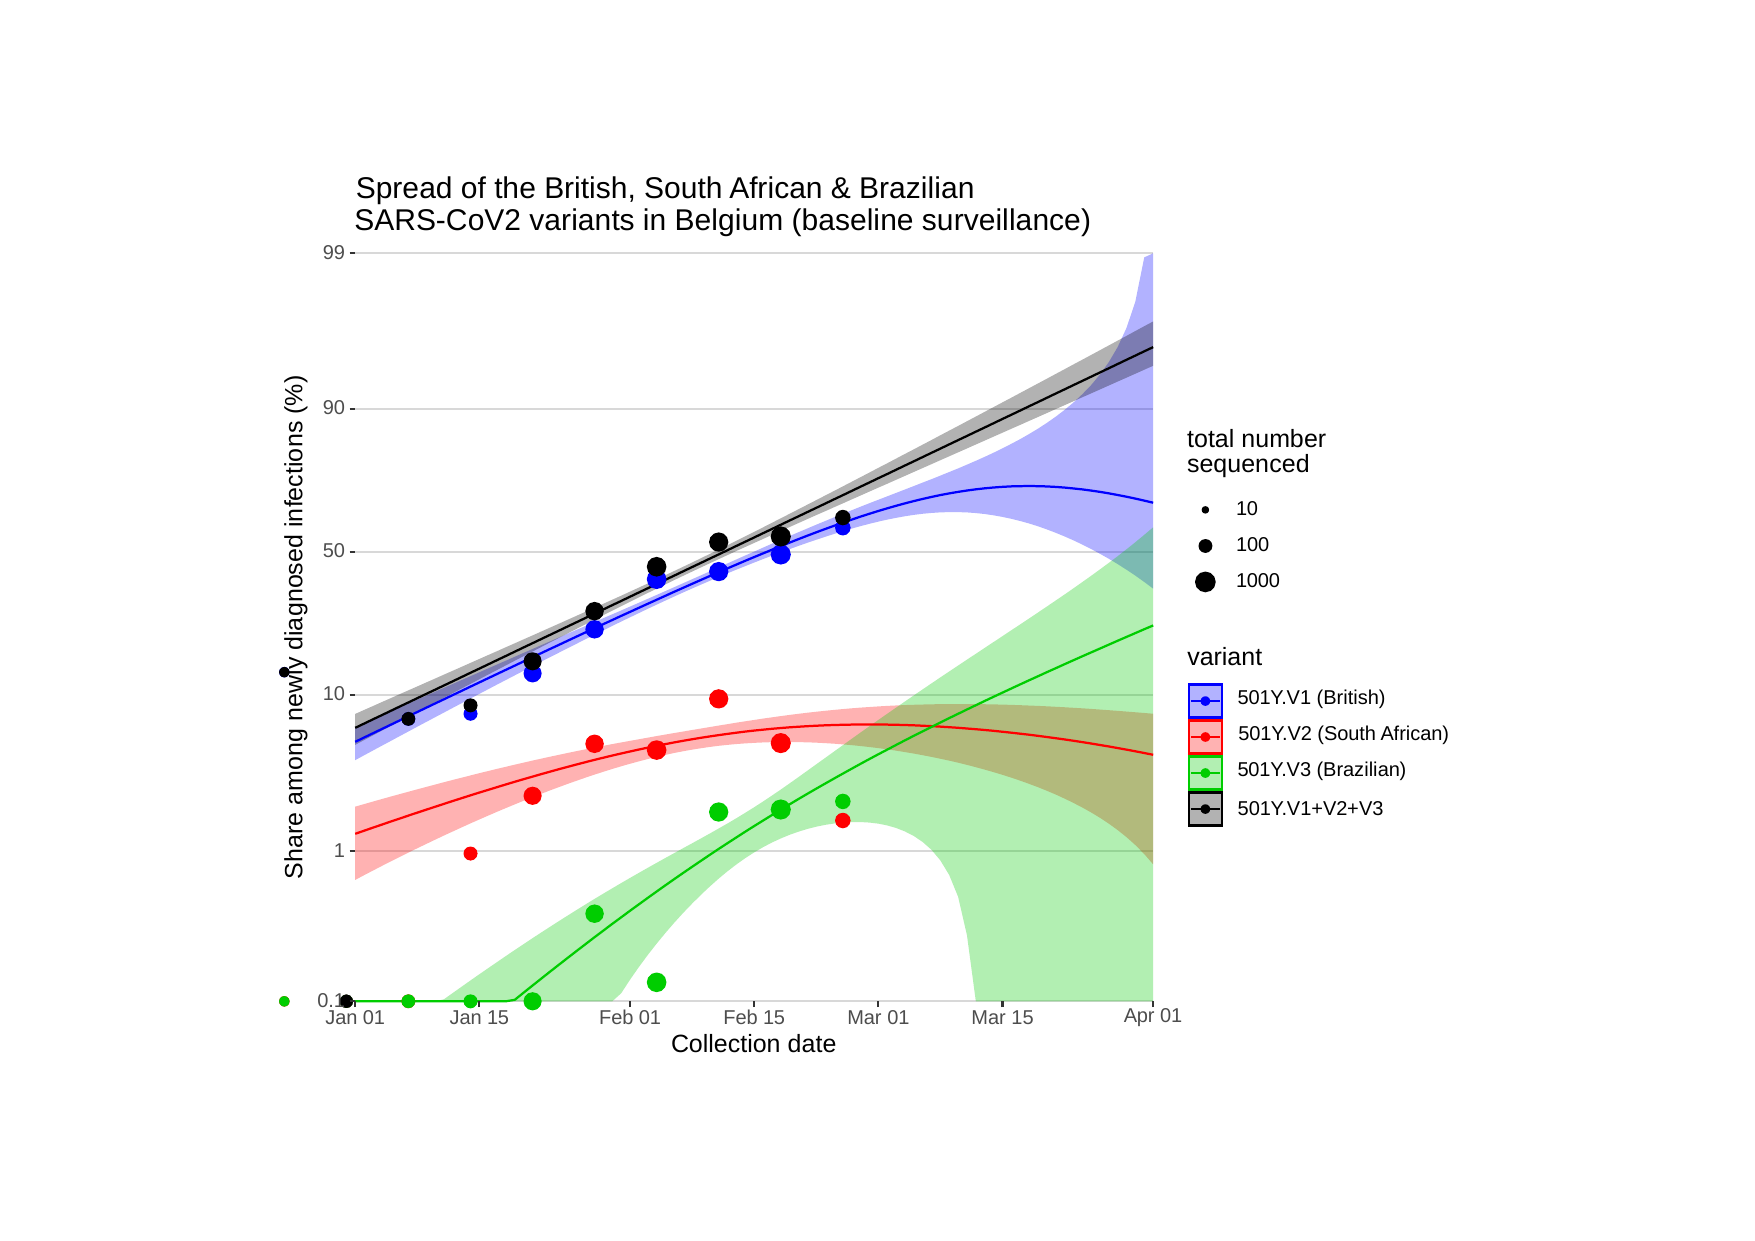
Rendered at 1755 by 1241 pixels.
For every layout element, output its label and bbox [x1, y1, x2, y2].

text_box [277, 169, 1478, 1071]
